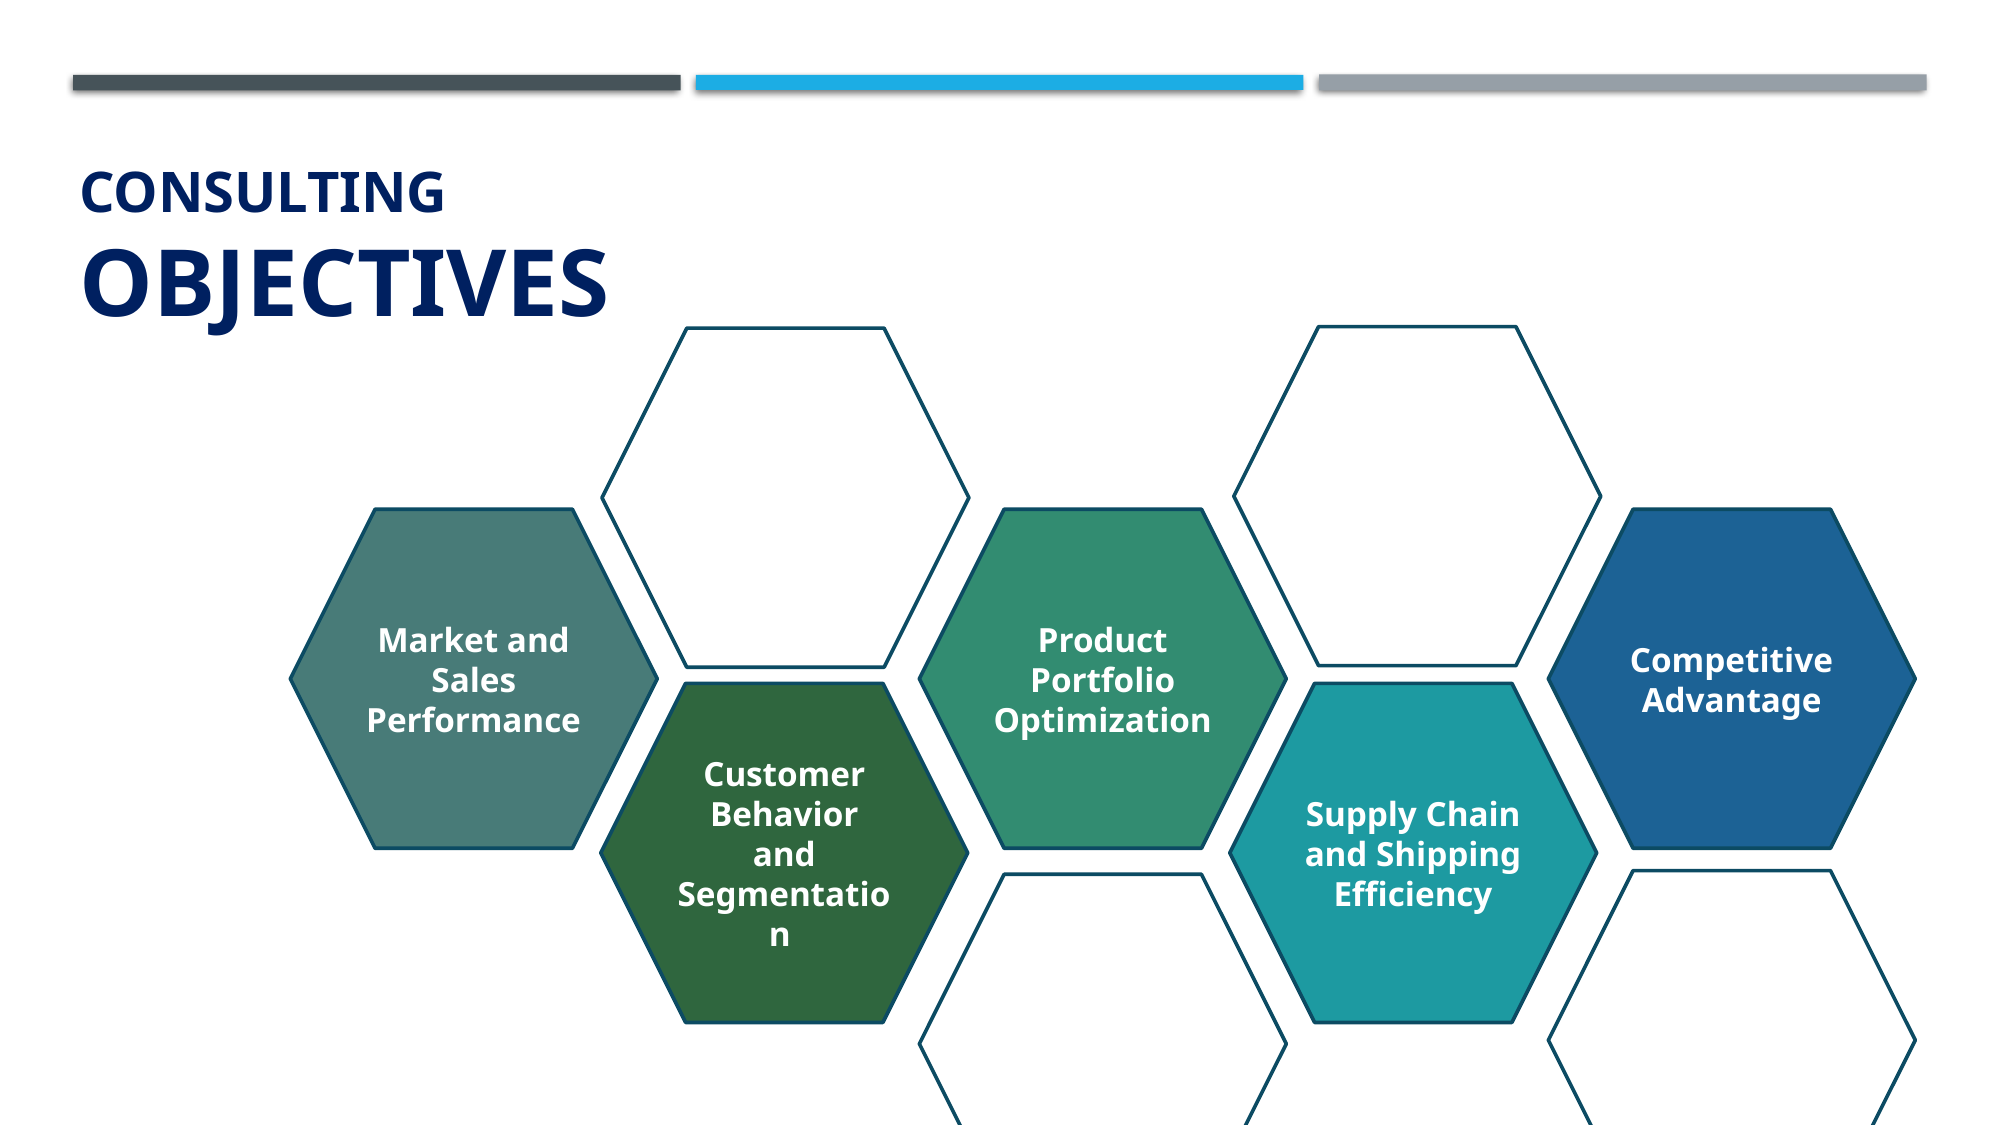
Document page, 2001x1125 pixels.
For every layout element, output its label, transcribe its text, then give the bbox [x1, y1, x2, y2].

text_box [1232, 343, 1603, 668]
text_box Supply Chain and Shipping Efficiency [1228, 681, 1599, 1025]
text_box [600, 343, 971, 670]
text_box Competitive Advantage [1546, 507, 1917, 851]
title Consulting Objectives [64, 147, 1874, 343]
text_box Market and Sales Performance [288, 507, 659, 851]
text_box Product Portfolio Optimization [917, 507, 1288, 851]
text_box [917, 872, 1288, 1125]
text_box [1546, 868, 1917, 1125]
text_box Customer Behavior and Segmentation [599, 681, 970, 1025]
